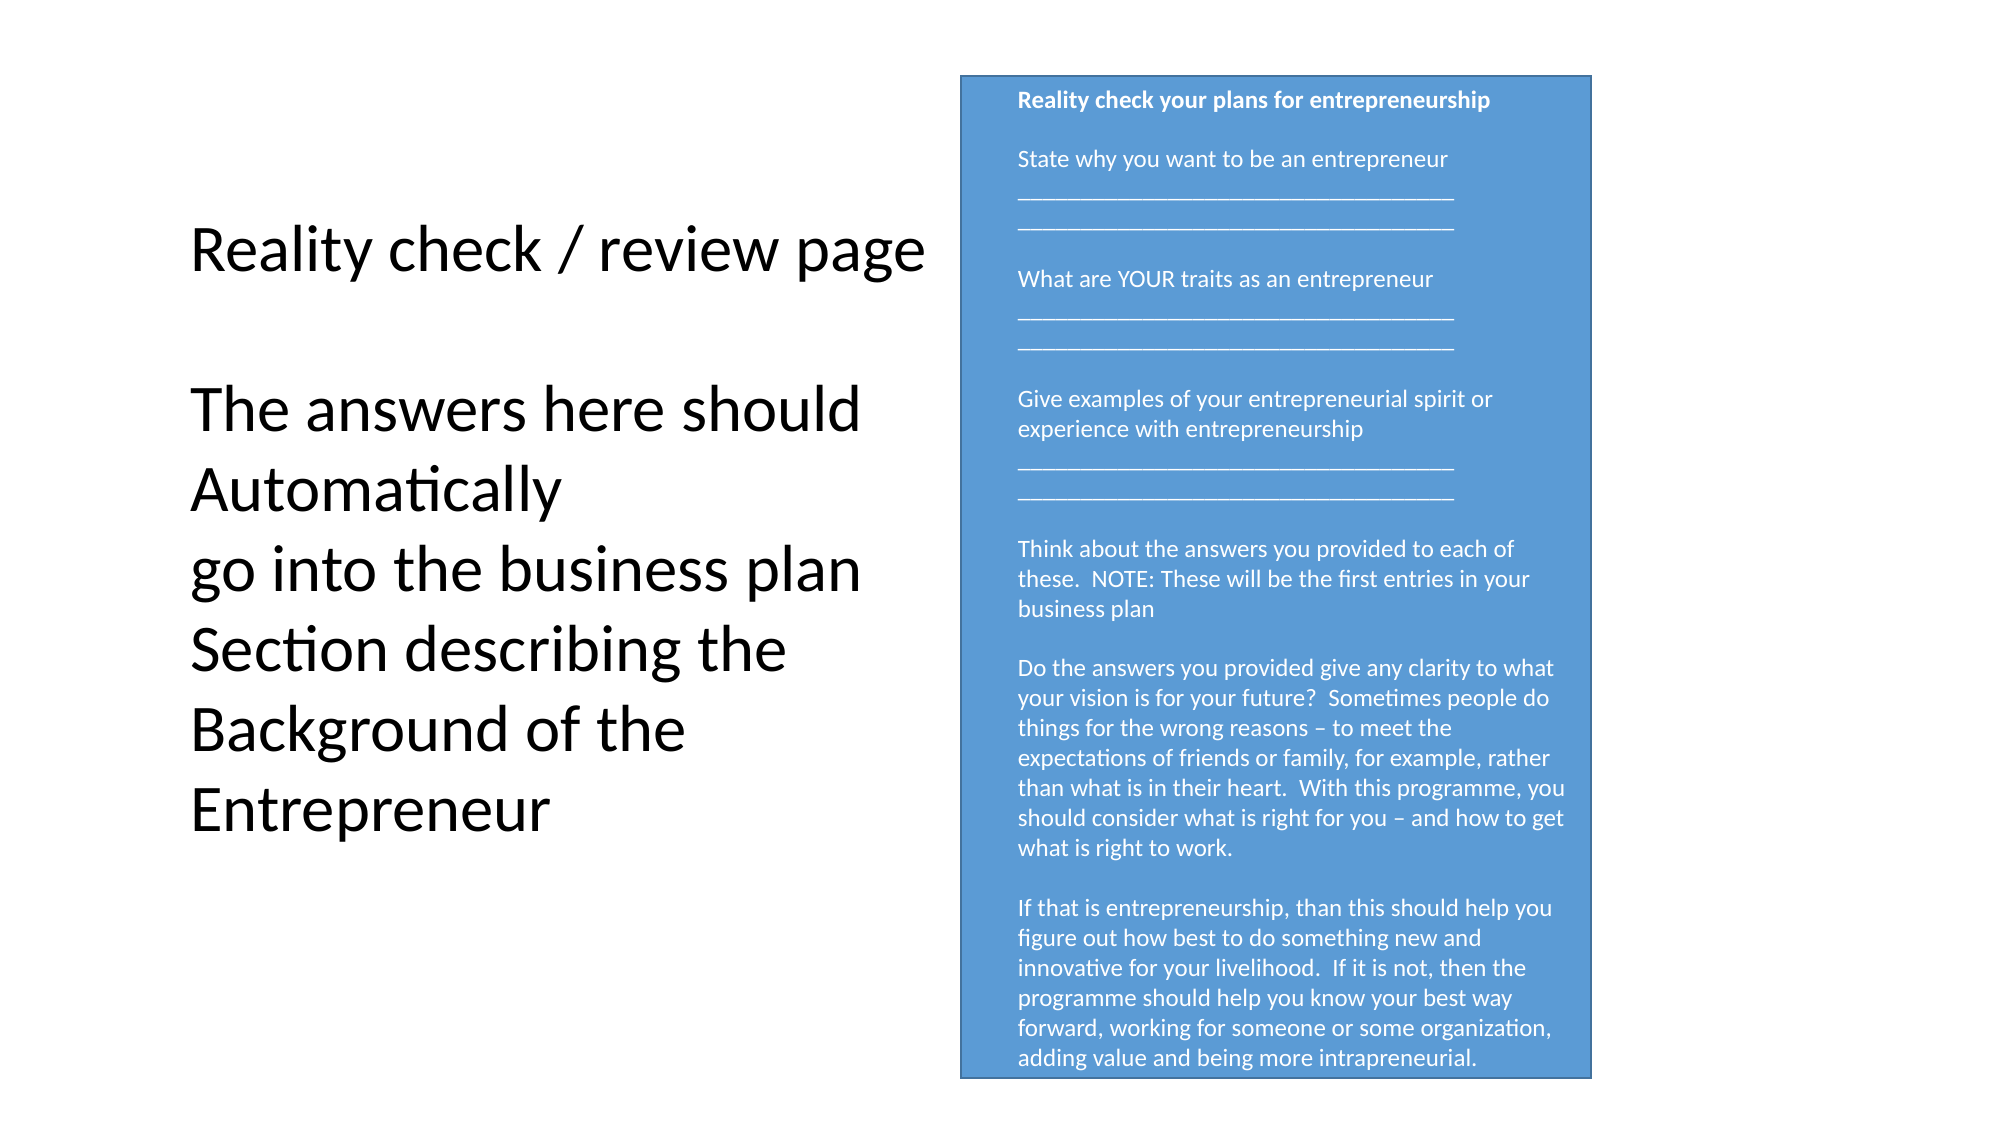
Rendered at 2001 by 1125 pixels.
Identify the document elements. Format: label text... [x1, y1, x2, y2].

text_box Reality check your plans for entrepreneurship State why you want to be an entrepreneur ___________________________________ ___________________________________ What are YOUR traits as an entrepreneur ___________________________________ ___________________________________ Give examples of your entrepreneurial spirit or experience with entrepreneurship ___________________________________ ___________________________________ Think about the answers you provided to each of these. NOTE: These will be the first entries in your business plan Do the answers you provided give any clarity to what your vision is for your future? Sometimes people do things for the wrong reasons – to meet the expectations of friends or family, for example, rather than what is in their heart. With this programme, you should consider what is right for you – and how to get what is right to work. If that is entrepreneurship, than this should help you figure out how best to do something new and innovative for your livelihood. If it is not, then the programme should help you know your best way forward, working for someone or some organization, adding value and being more intrapreneurial. [960, 75, 1592, 1079]
text_box Reality check / review page The answers here should Automatically go into the business plan Section describing the Background of the Entrepreneur [175, 197, 942, 853]
